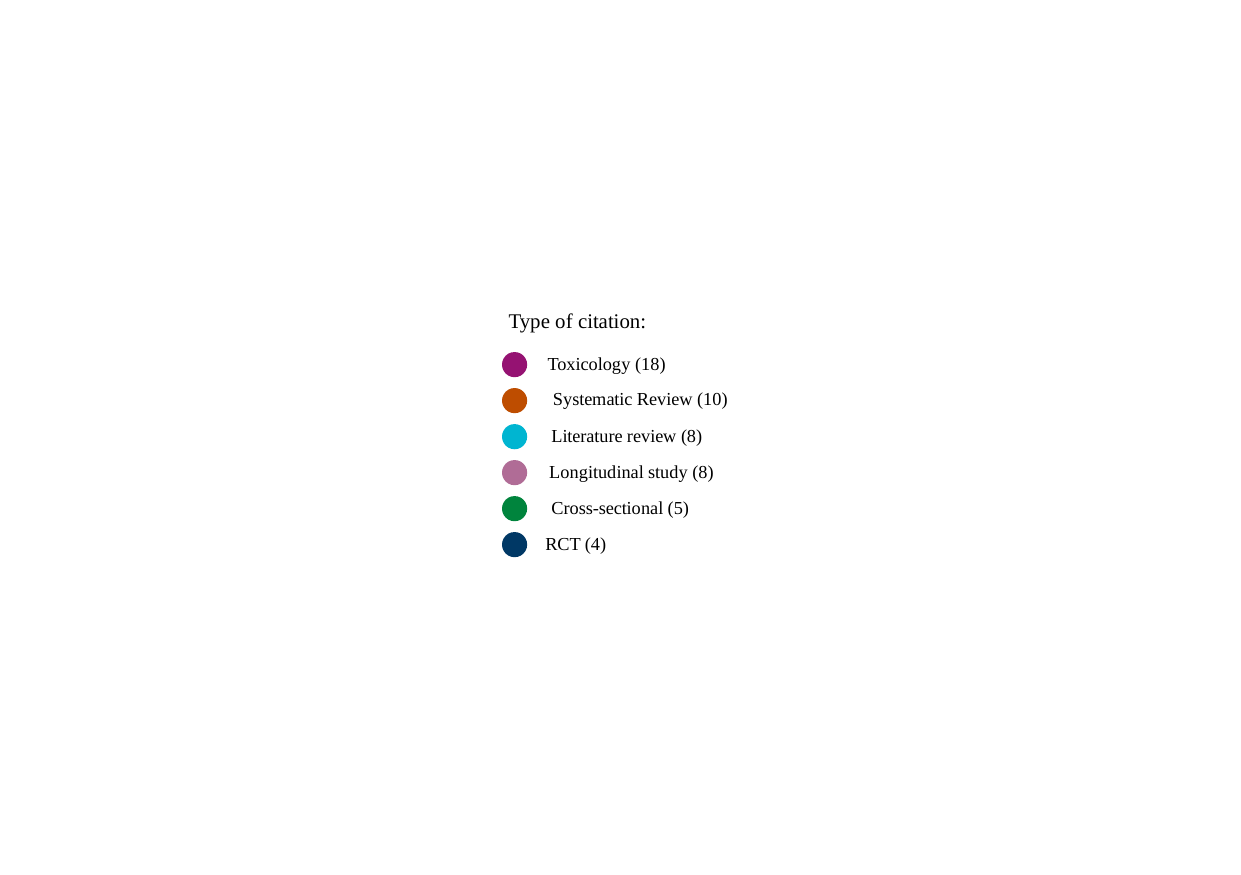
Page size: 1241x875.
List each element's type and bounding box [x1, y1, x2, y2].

text_box [496, 309, 737, 557]
